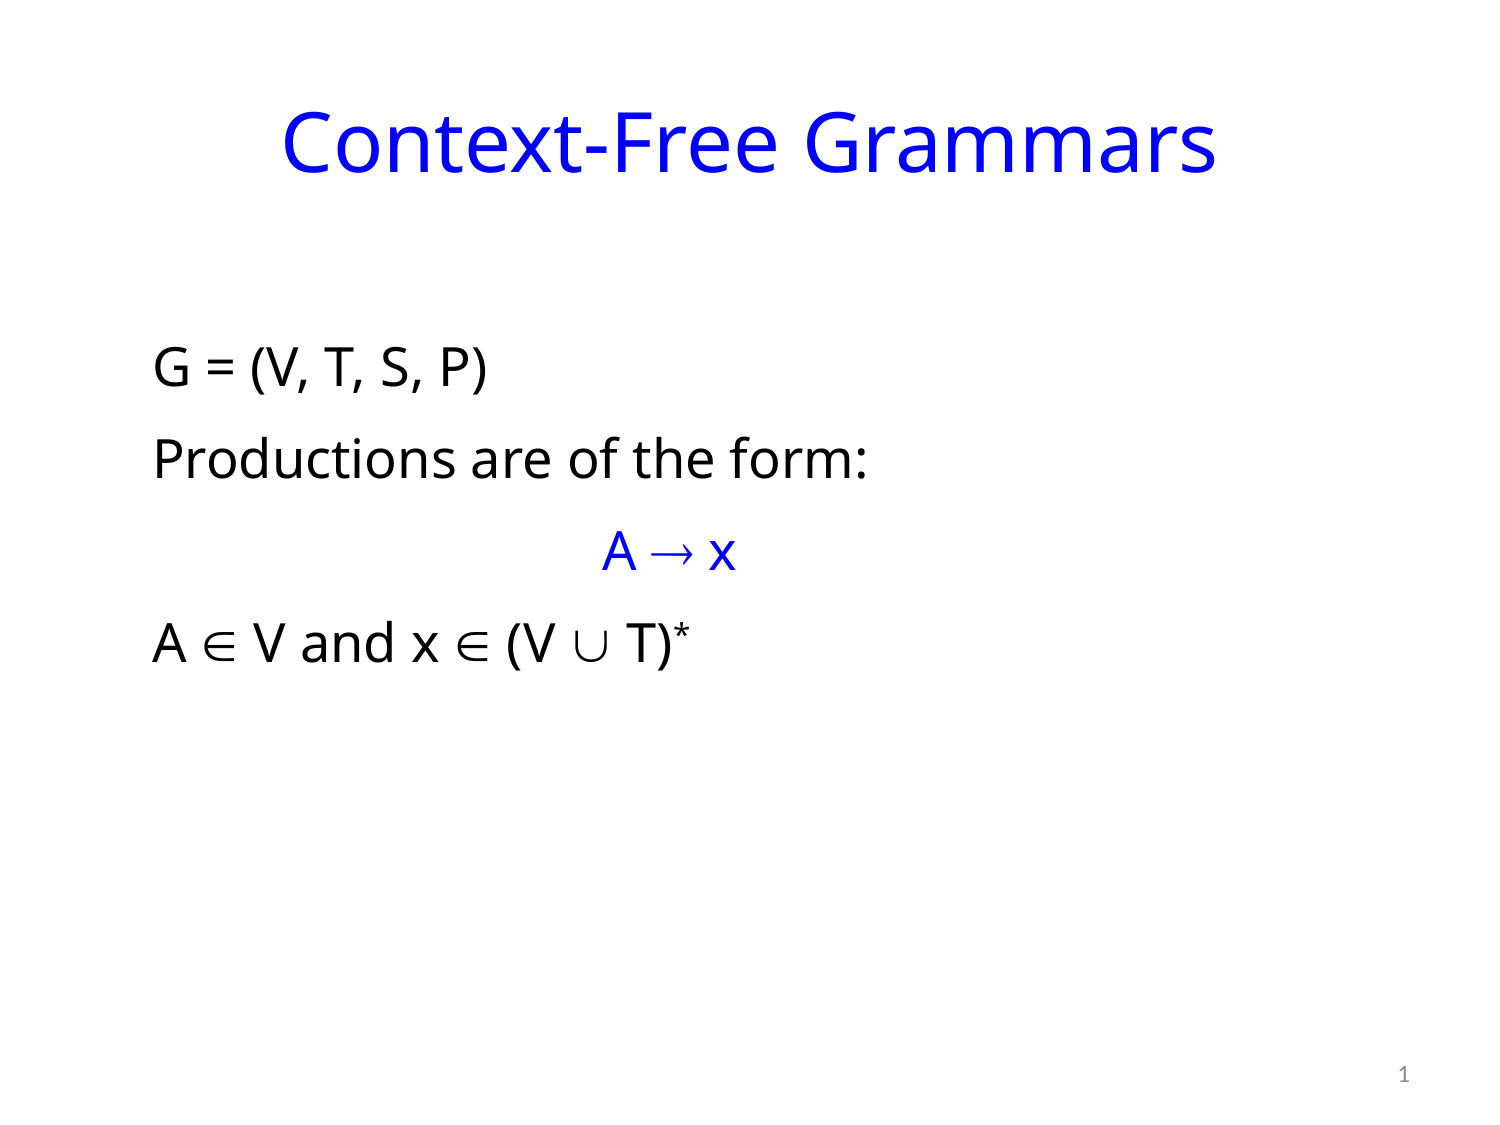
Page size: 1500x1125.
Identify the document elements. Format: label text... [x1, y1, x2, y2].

list G = (V, T, S, P) Productions are of the form: A  x A  V and x  (V  T)* [80, 324, 1420, 1000]
title Context-Free Grammars [75, 45, 1425, 233]
slide_number 1 [1074, 1042, 1425, 1103]
